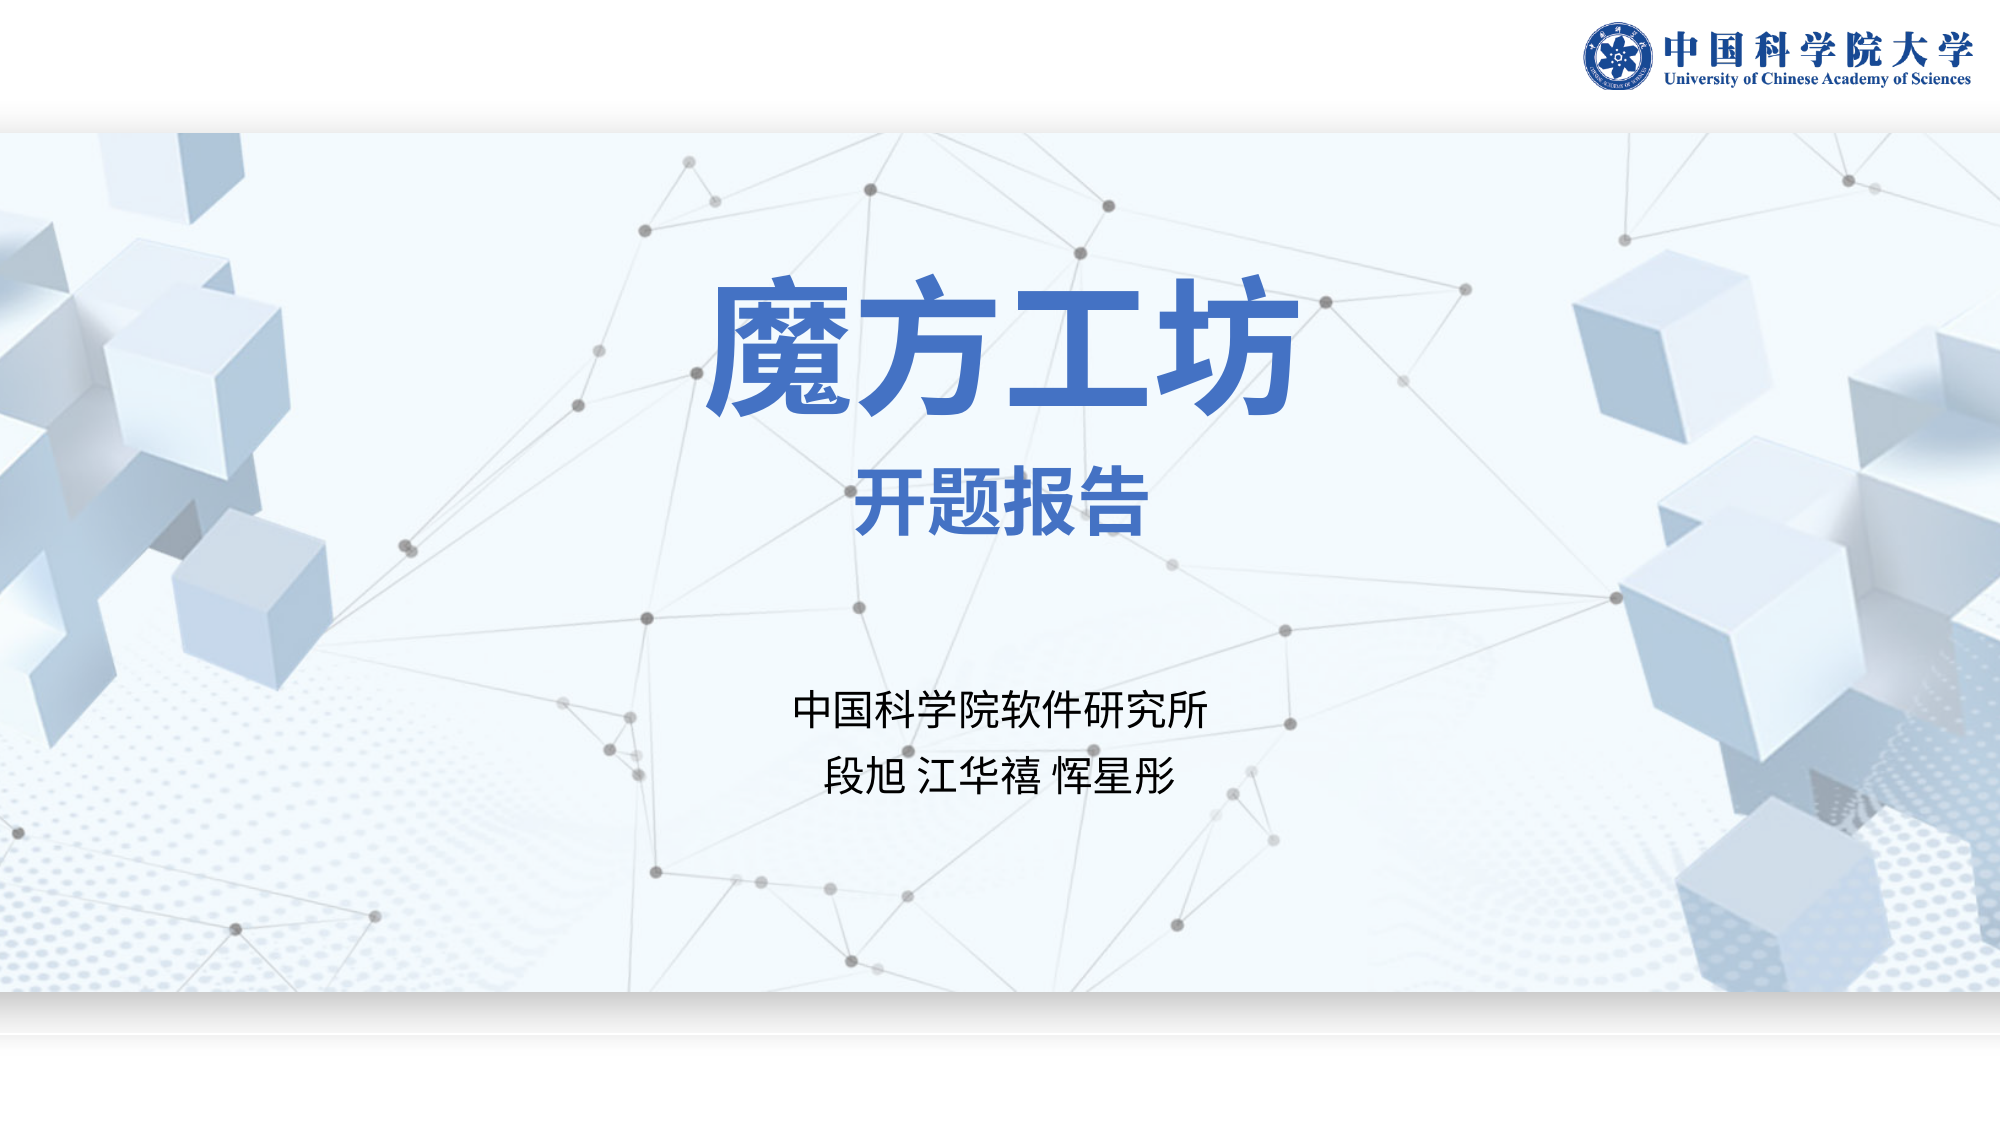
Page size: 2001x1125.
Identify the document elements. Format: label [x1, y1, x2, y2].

text_box [0, 90, 2000, 1035]
picture [1583, 22, 1973, 90]
